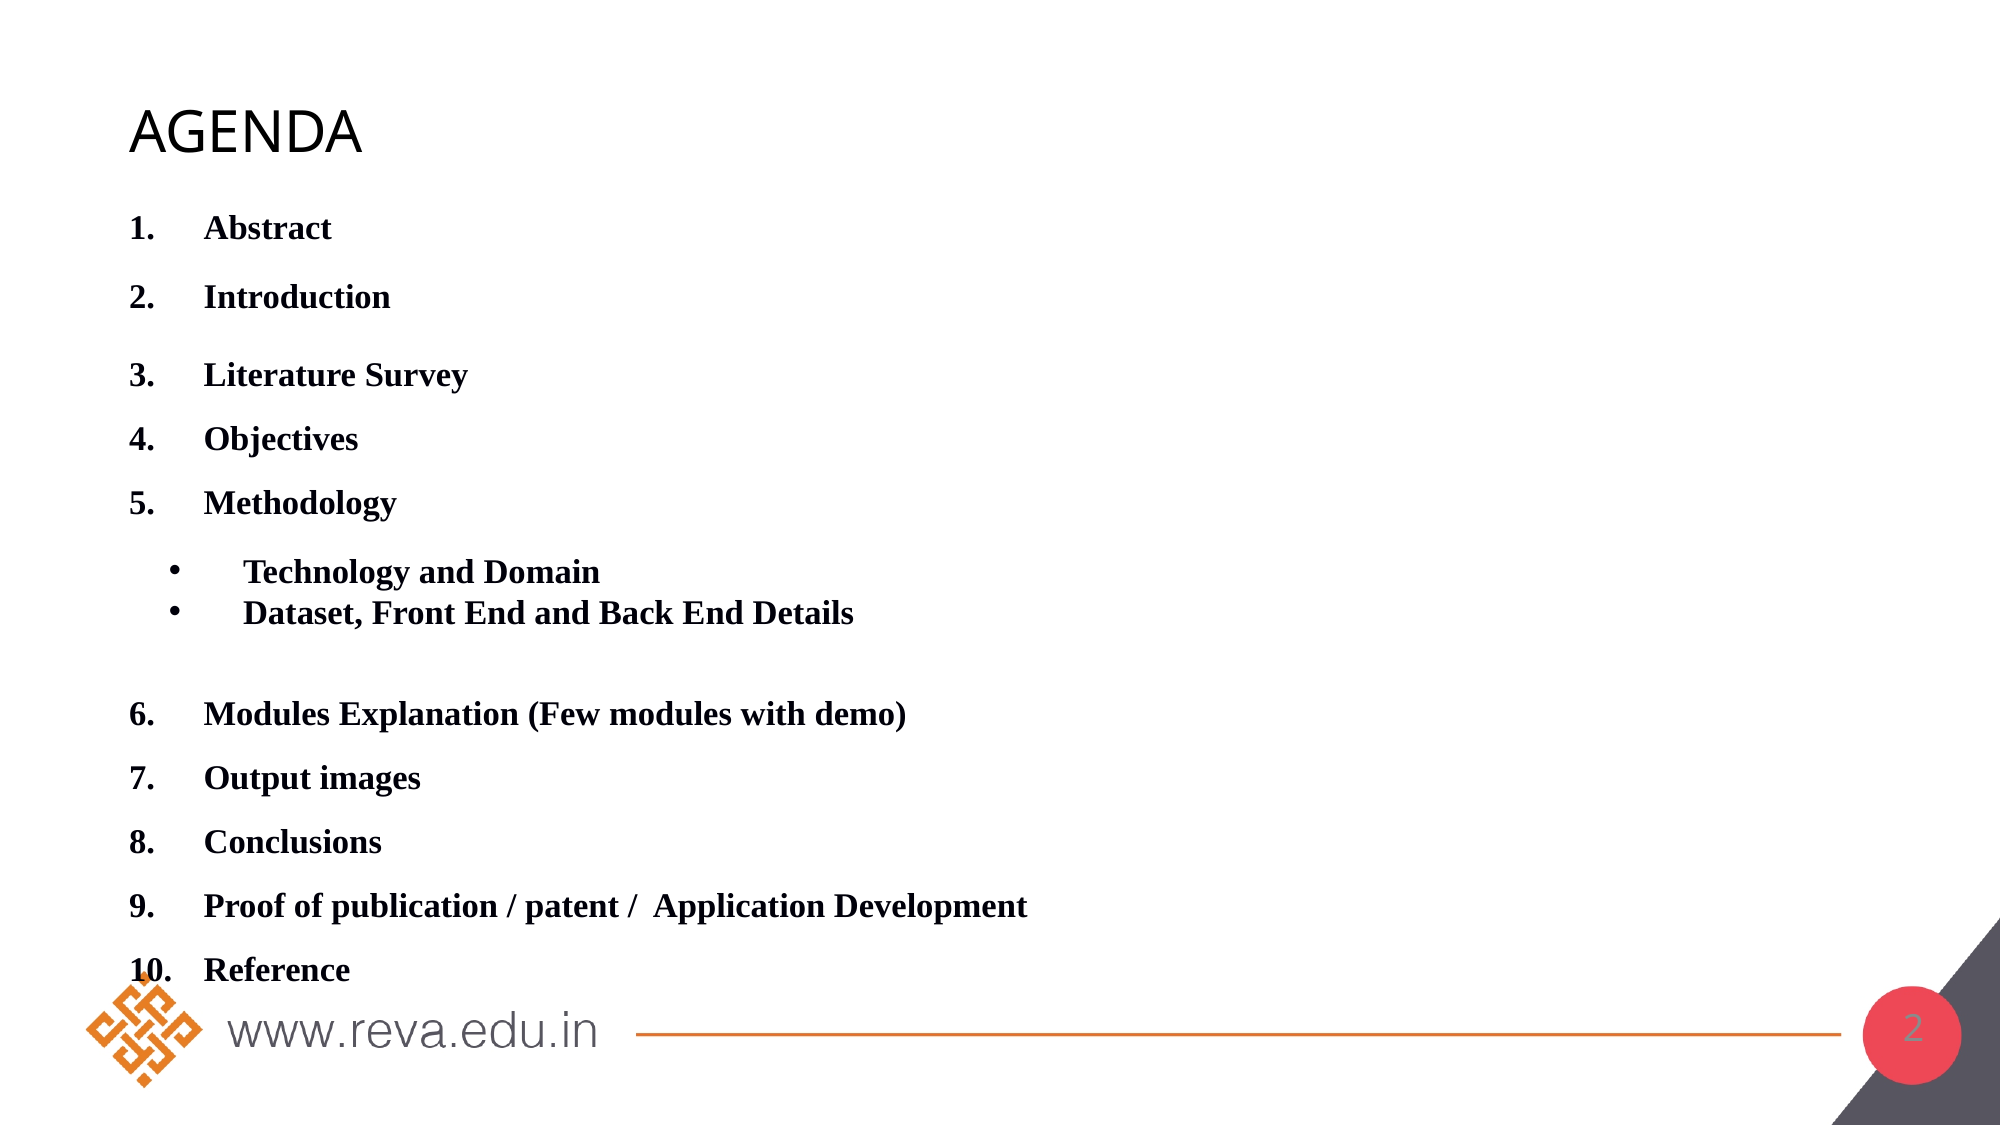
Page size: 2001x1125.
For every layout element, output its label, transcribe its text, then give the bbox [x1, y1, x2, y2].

picture [0, 0, 2000, 1125]
title Agenda [114, 64, 1134, 202]
list Abstract Introduction Literature Survey Objectives Methodology Technology and Domain Dataset, Front End and Back End Details Modules Explanation (Few modules with demo) Output images Conclusions Proof of publication / patent / Application Development Reference [114, 202, 1886, 1000]
slide_number 2 [1864, 999, 1963, 1060]
